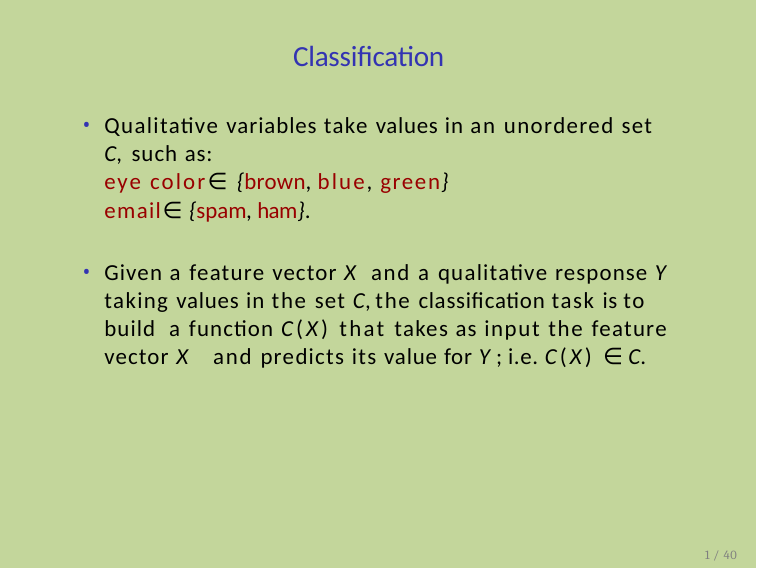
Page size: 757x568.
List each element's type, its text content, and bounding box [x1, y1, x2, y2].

text_box 1 / 40 [703, 548, 743, 563]
title Classification [291, 34, 465, 109]
text_box Qualitative variables take values in an unordered set C, such as: eye color∈ {brown, blue, green} email∈ {spam, ham}. Given a feature vector X and a qualitative response Y taking values in the set C, the classification task is to build a function C(X) that takes as input the feature vector X and predicts its value for Y ; i.e. C(X) ∈ C. [80, 109, 697, 369]
